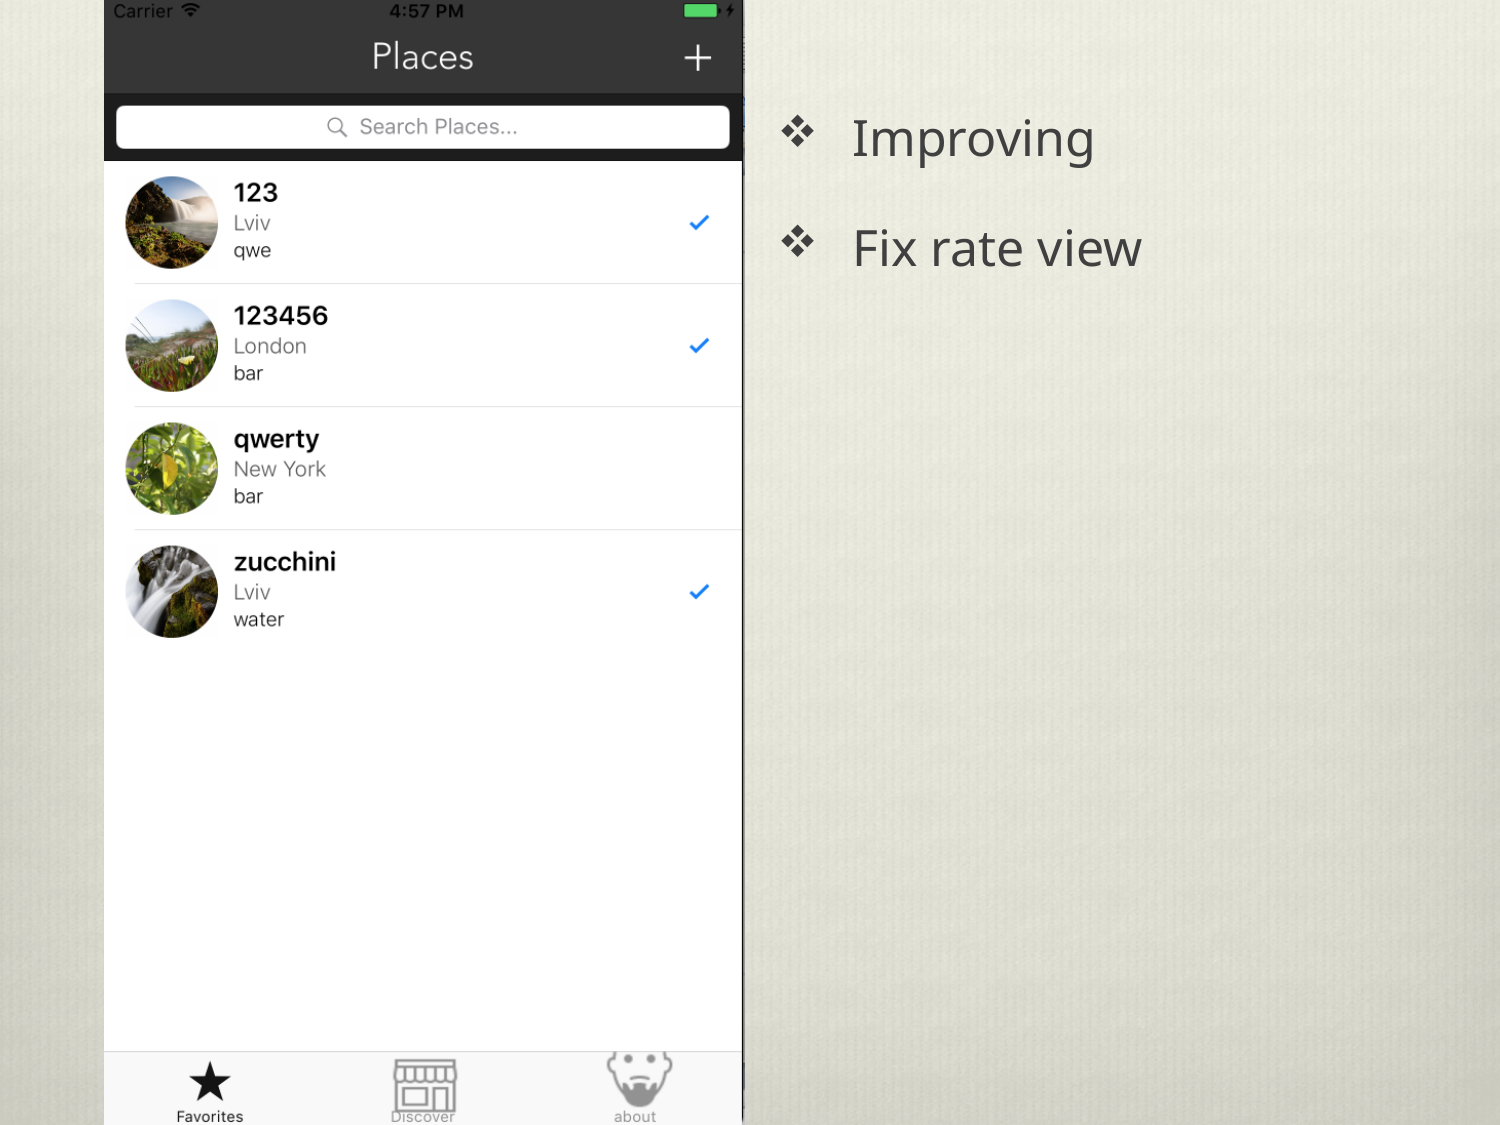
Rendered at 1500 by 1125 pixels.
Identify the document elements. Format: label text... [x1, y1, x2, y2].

list Improving Fix rate view [762, 99, 1382, 1013]
picture [103, 0, 746, 1125]
